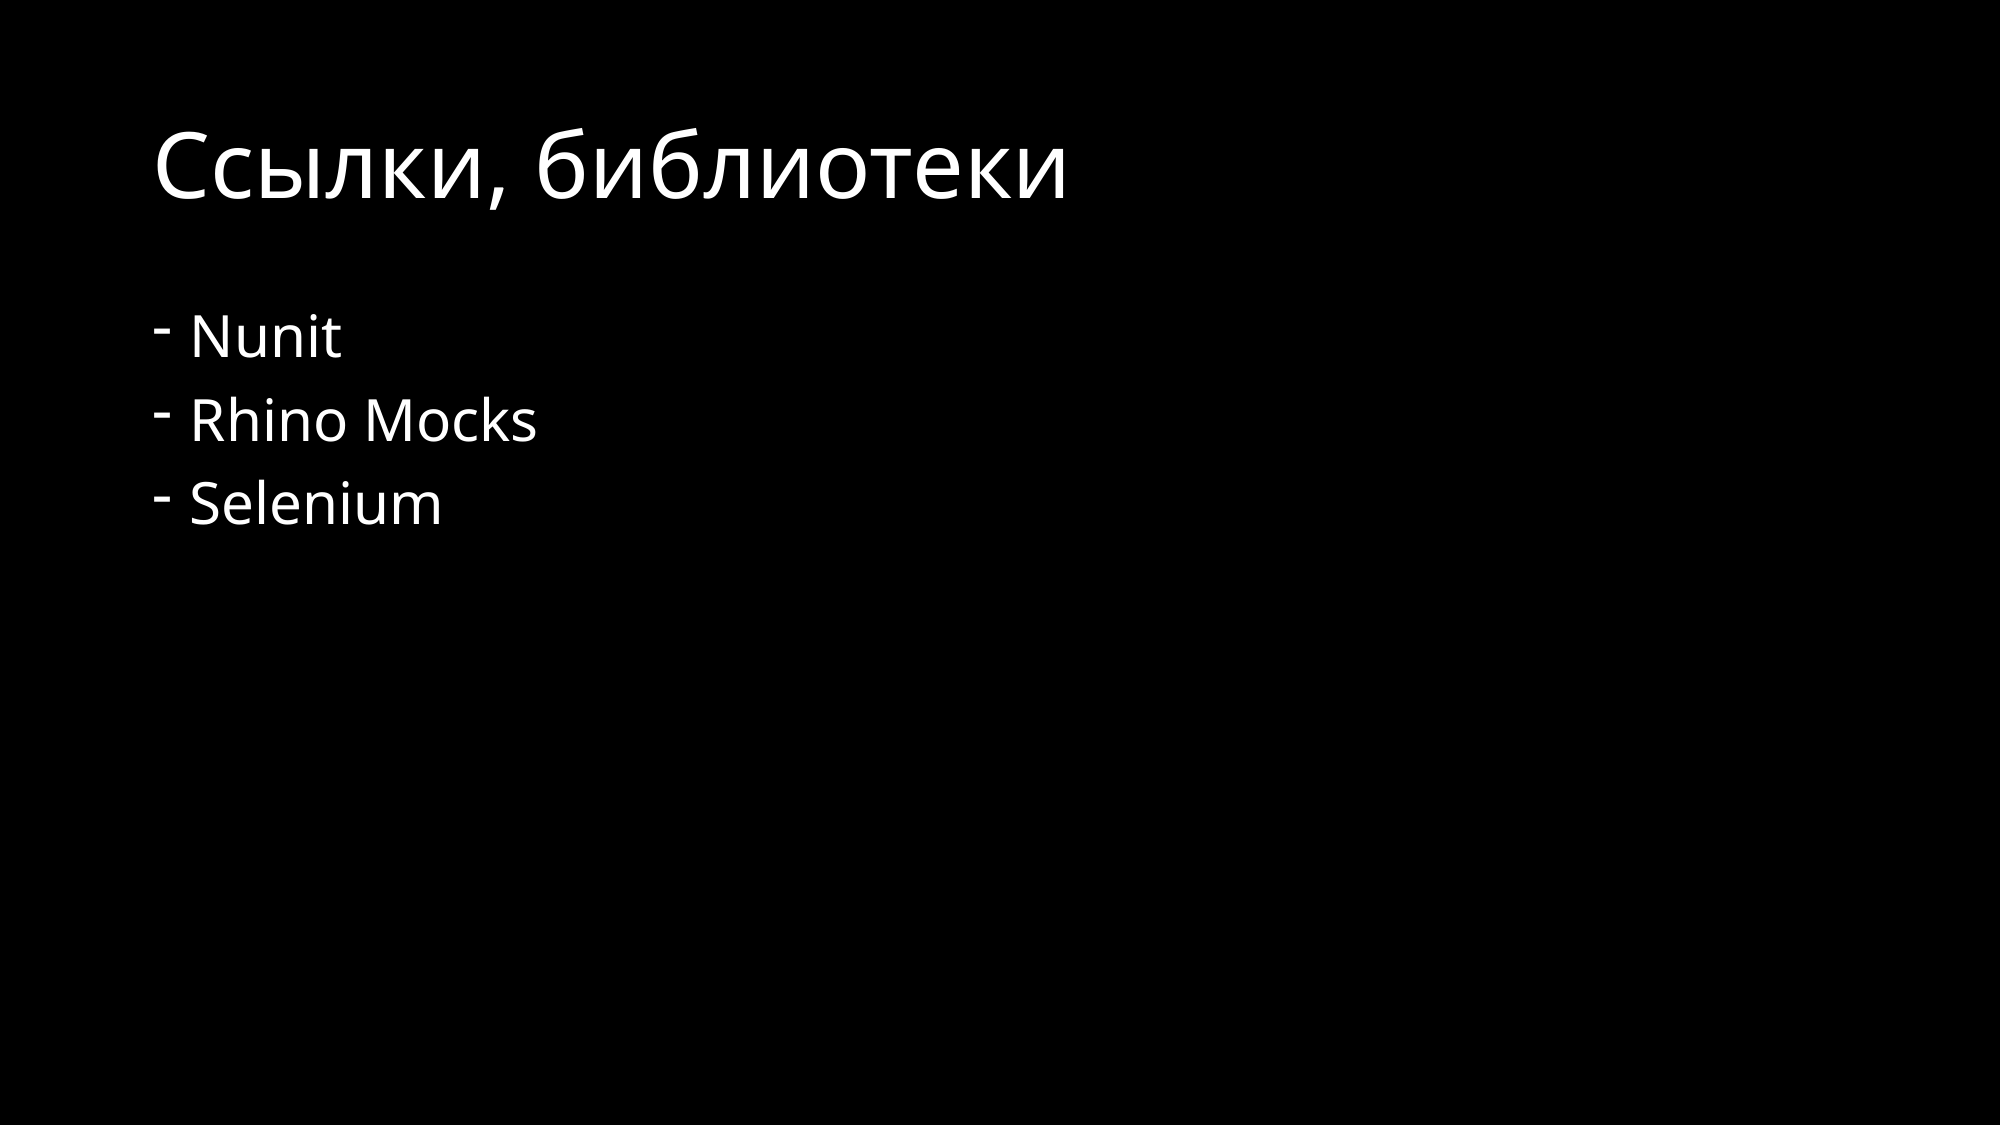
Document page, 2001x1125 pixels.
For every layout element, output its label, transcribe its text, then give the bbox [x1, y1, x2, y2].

list Nunit Rhino Mocks Selenium [137, 299, 1863, 1014]
title Ссылки, библиотеки [137, 59, 1863, 278]
